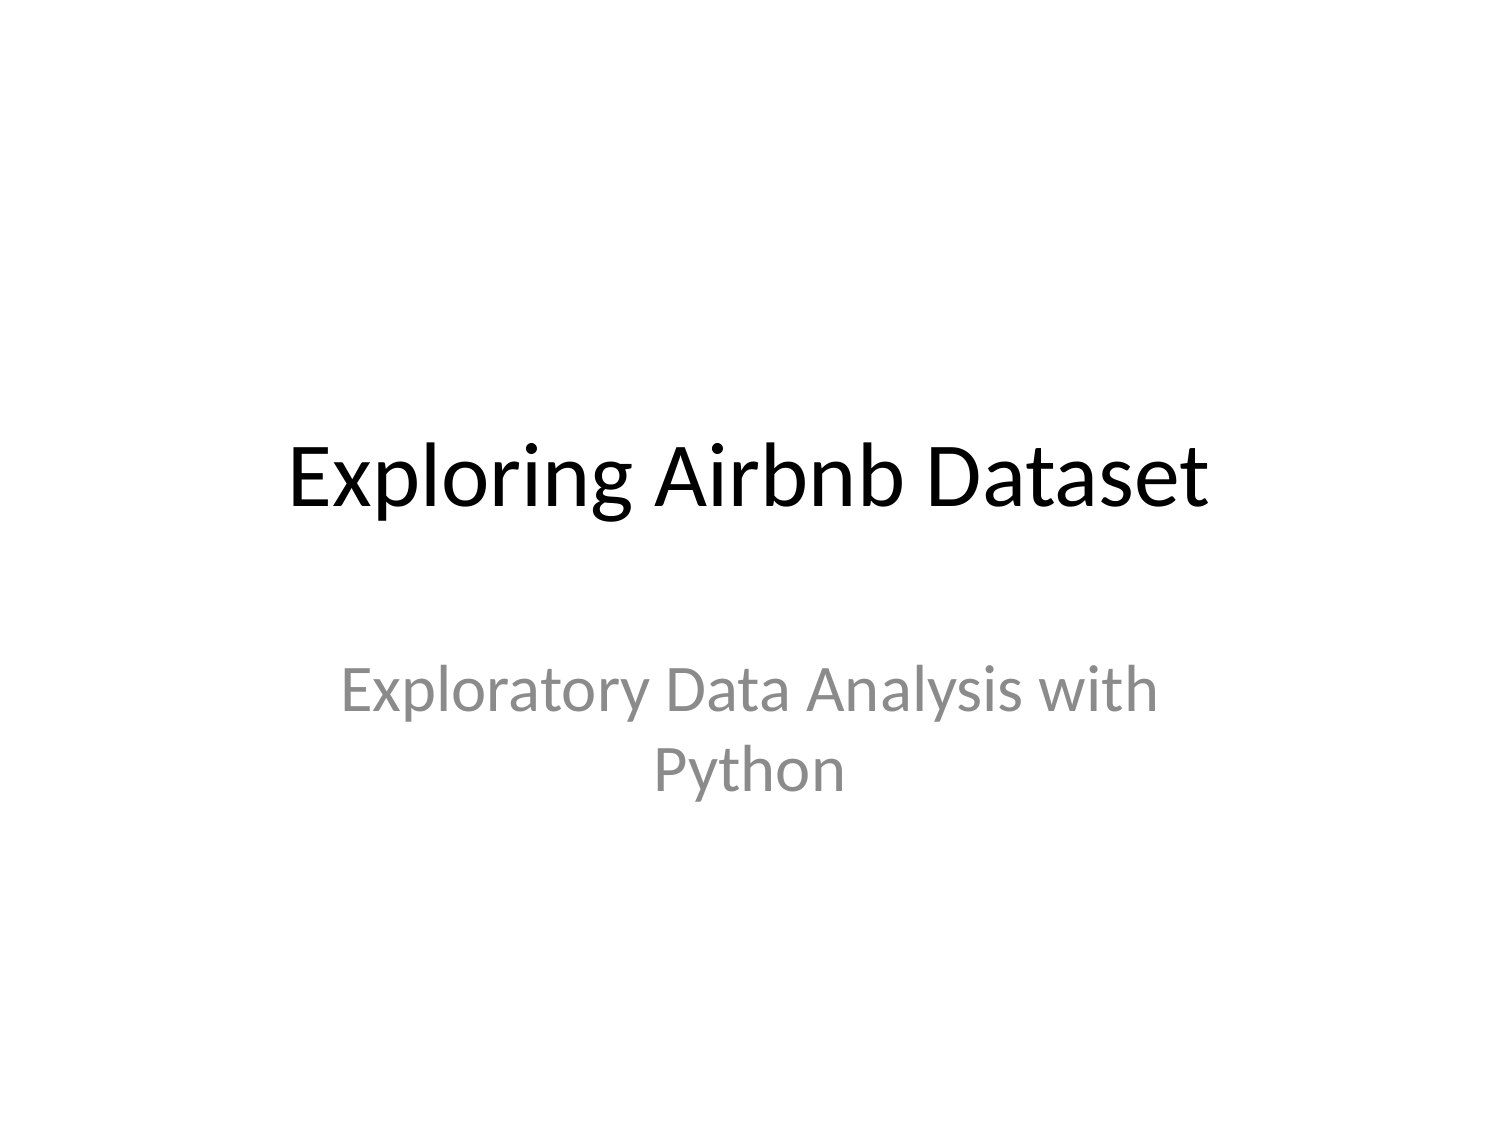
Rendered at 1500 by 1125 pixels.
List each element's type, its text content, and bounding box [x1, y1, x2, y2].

subtitle Exploratory Data Analysis with Python [225, 637, 1275, 925]
title Exploring Airbnb Dataset [112, 349, 1388, 591]
